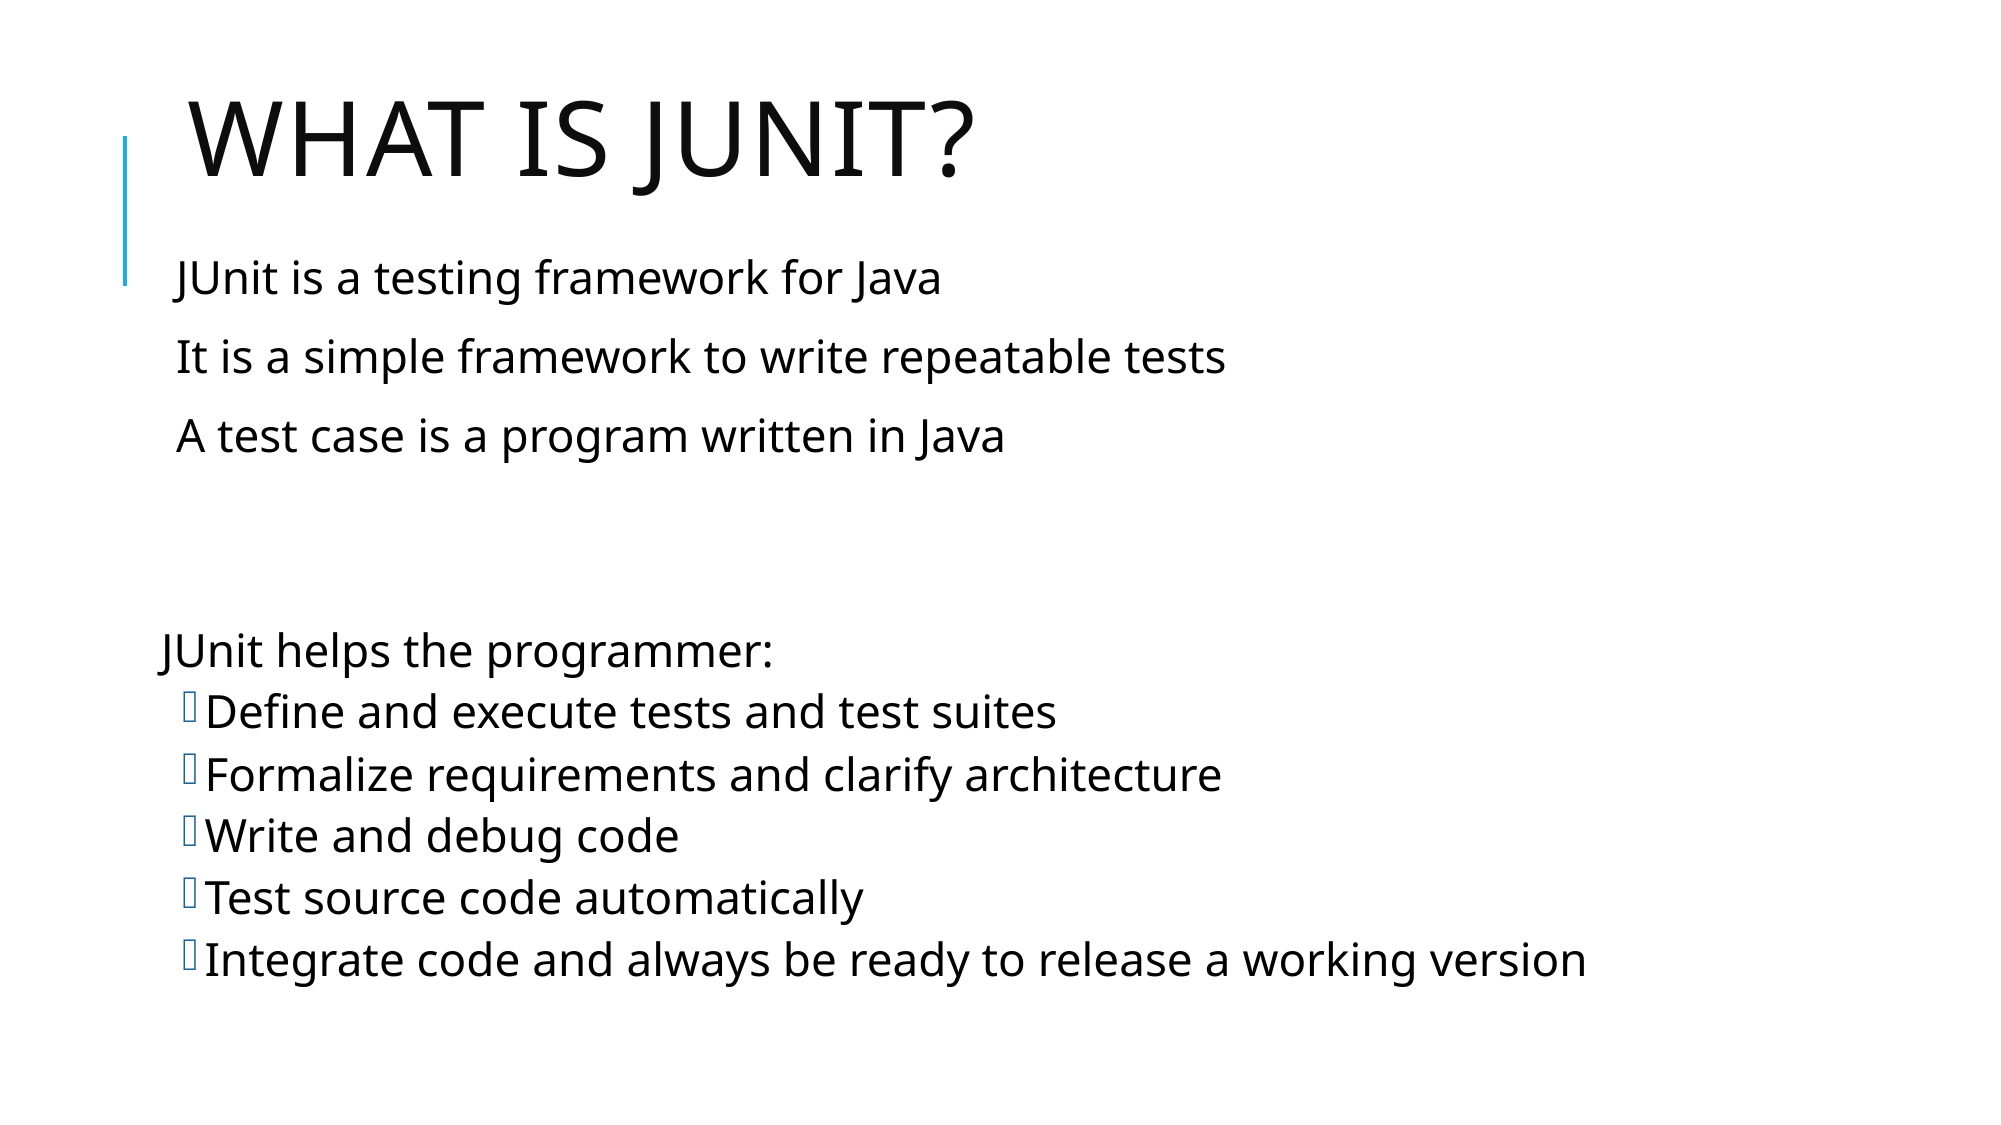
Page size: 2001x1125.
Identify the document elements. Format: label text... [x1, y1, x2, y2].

title What is JUnit? [172, 23, 1768, 247]
list JUnit is a testing framework for Java It is a simple framework to write repeatable tests A test case is a program written in Java JUnit helps the programmer: Define and execute tests and test suites Formalize requirements and clarify architecture Write and debug code Test source code automatically Integrate code and always be ready to release a working version [153, 247, 1879, 1089]
